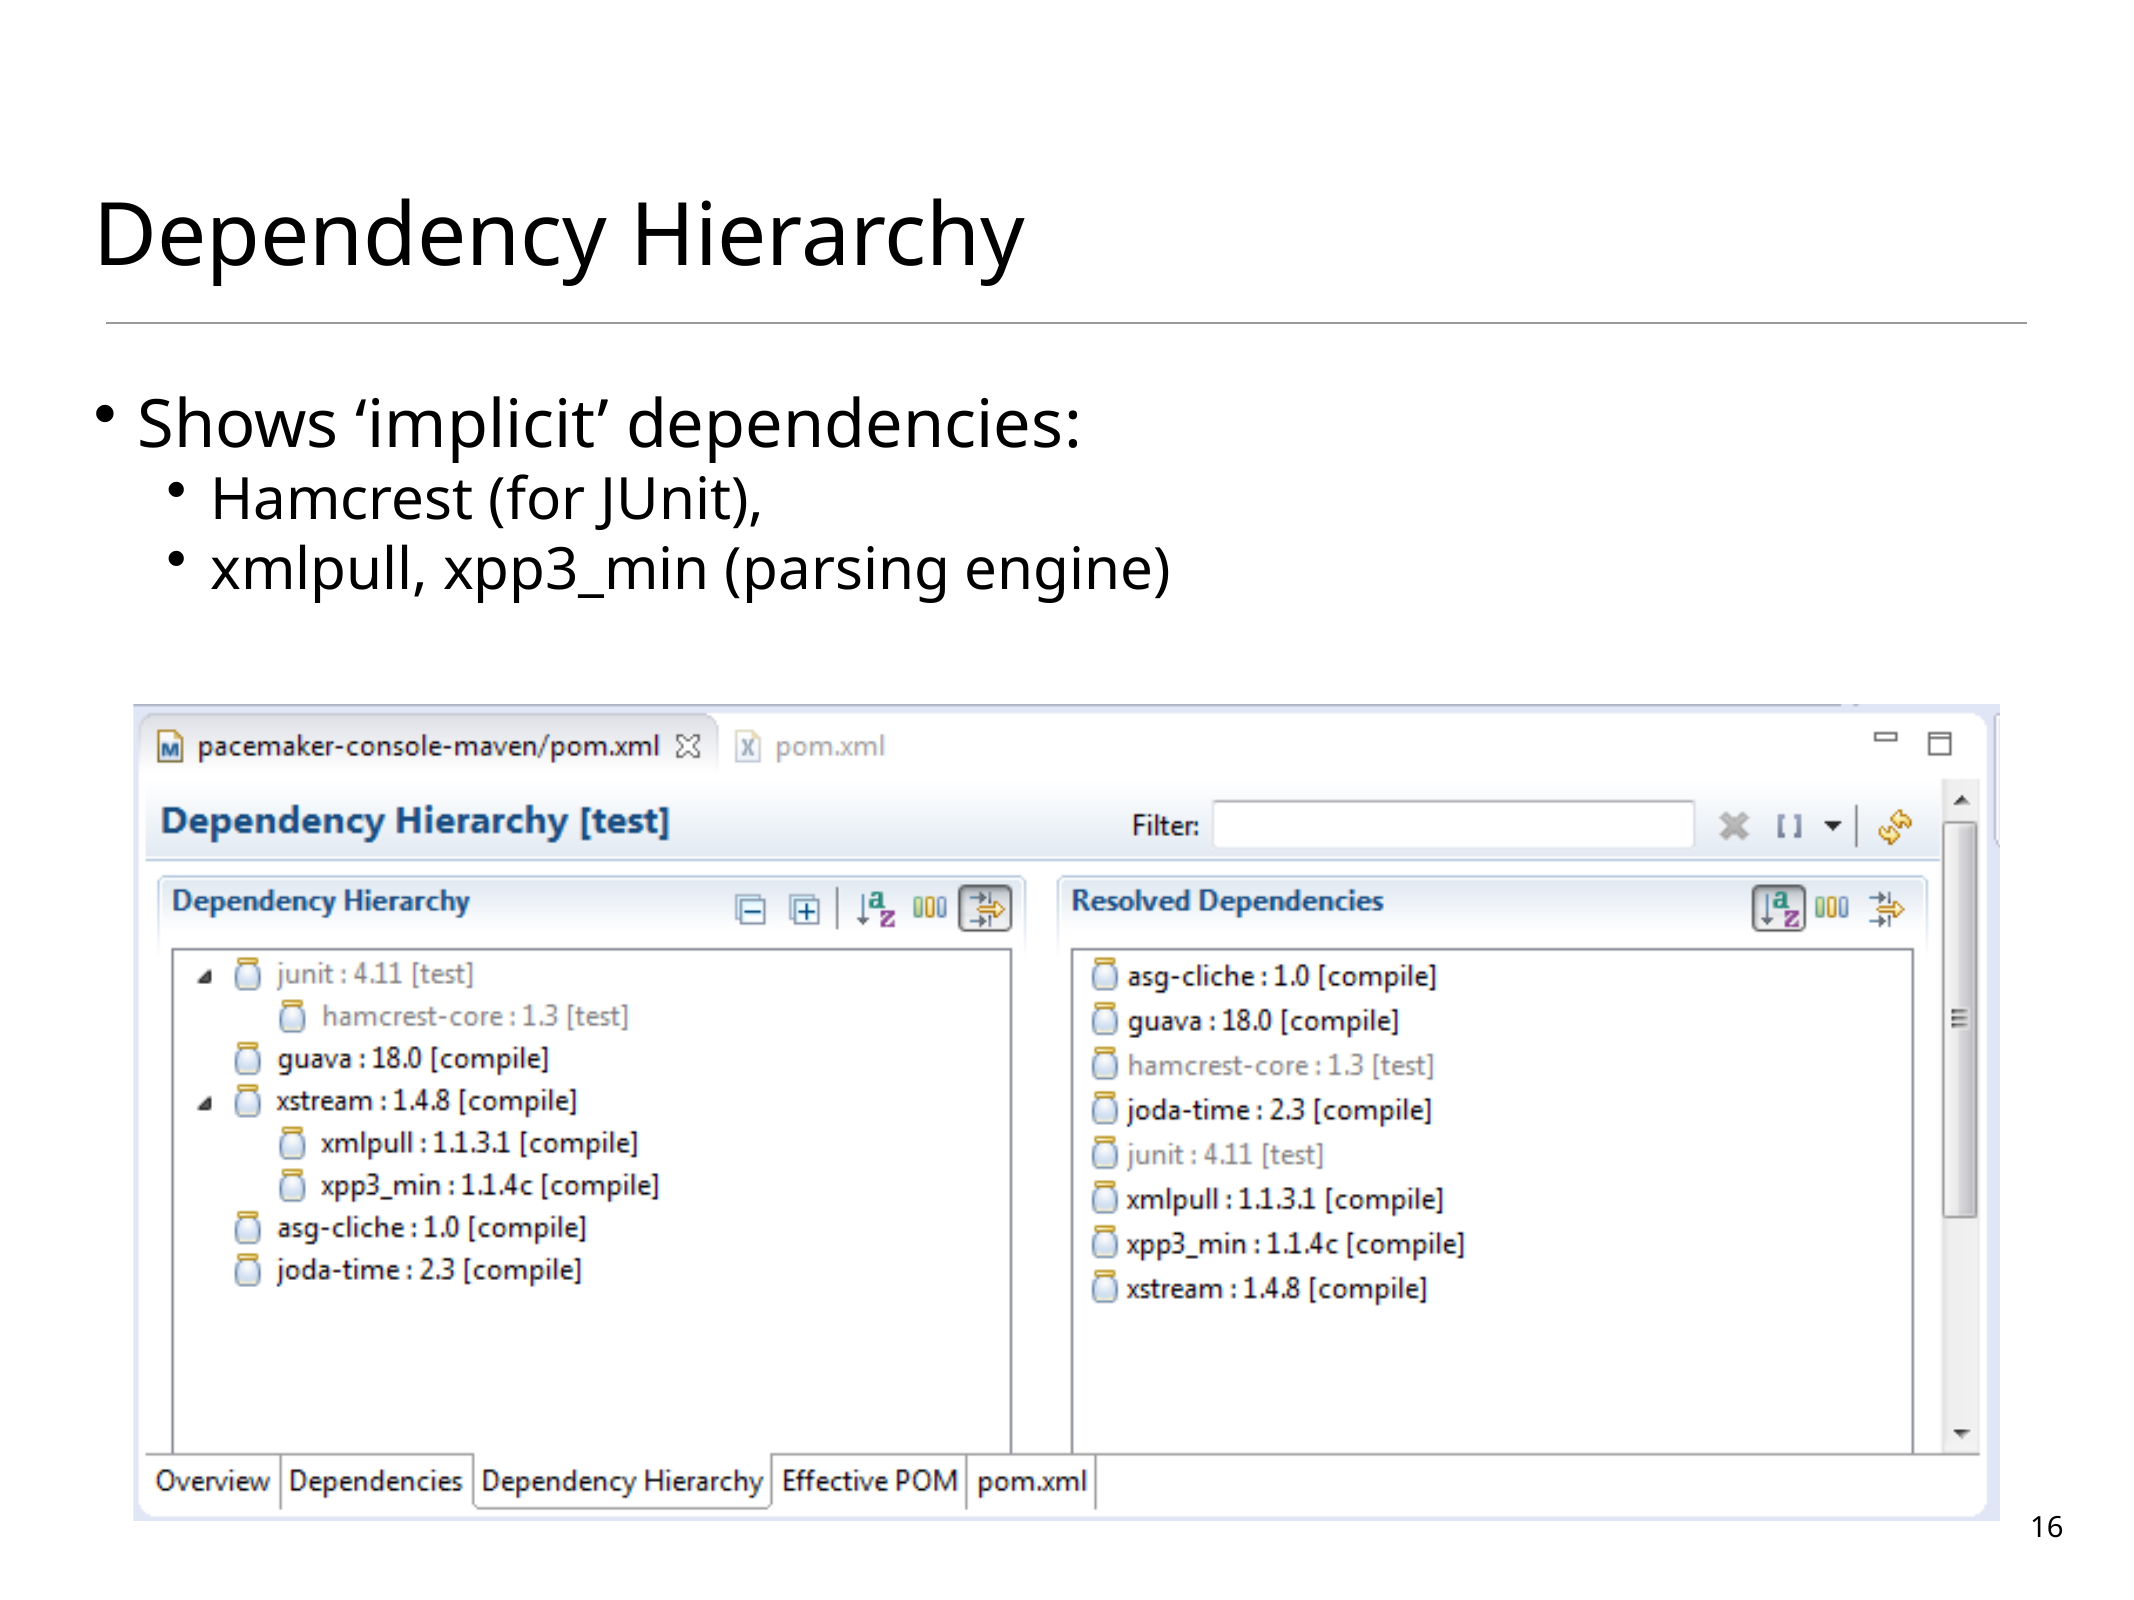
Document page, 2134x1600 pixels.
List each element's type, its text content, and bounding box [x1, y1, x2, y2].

title Dependency Hierarchy [93, 53, 2041, 284]
picture [133, 704, 2000, 1521]
list Shows ‘implicit’ dependencies: Hamcrest (for JUnit), xmlpull, xpp3_min (parsing engine) [93, 380, 2041, 670]
slide_number 16 [2011, 1507, 2065, 1559]
